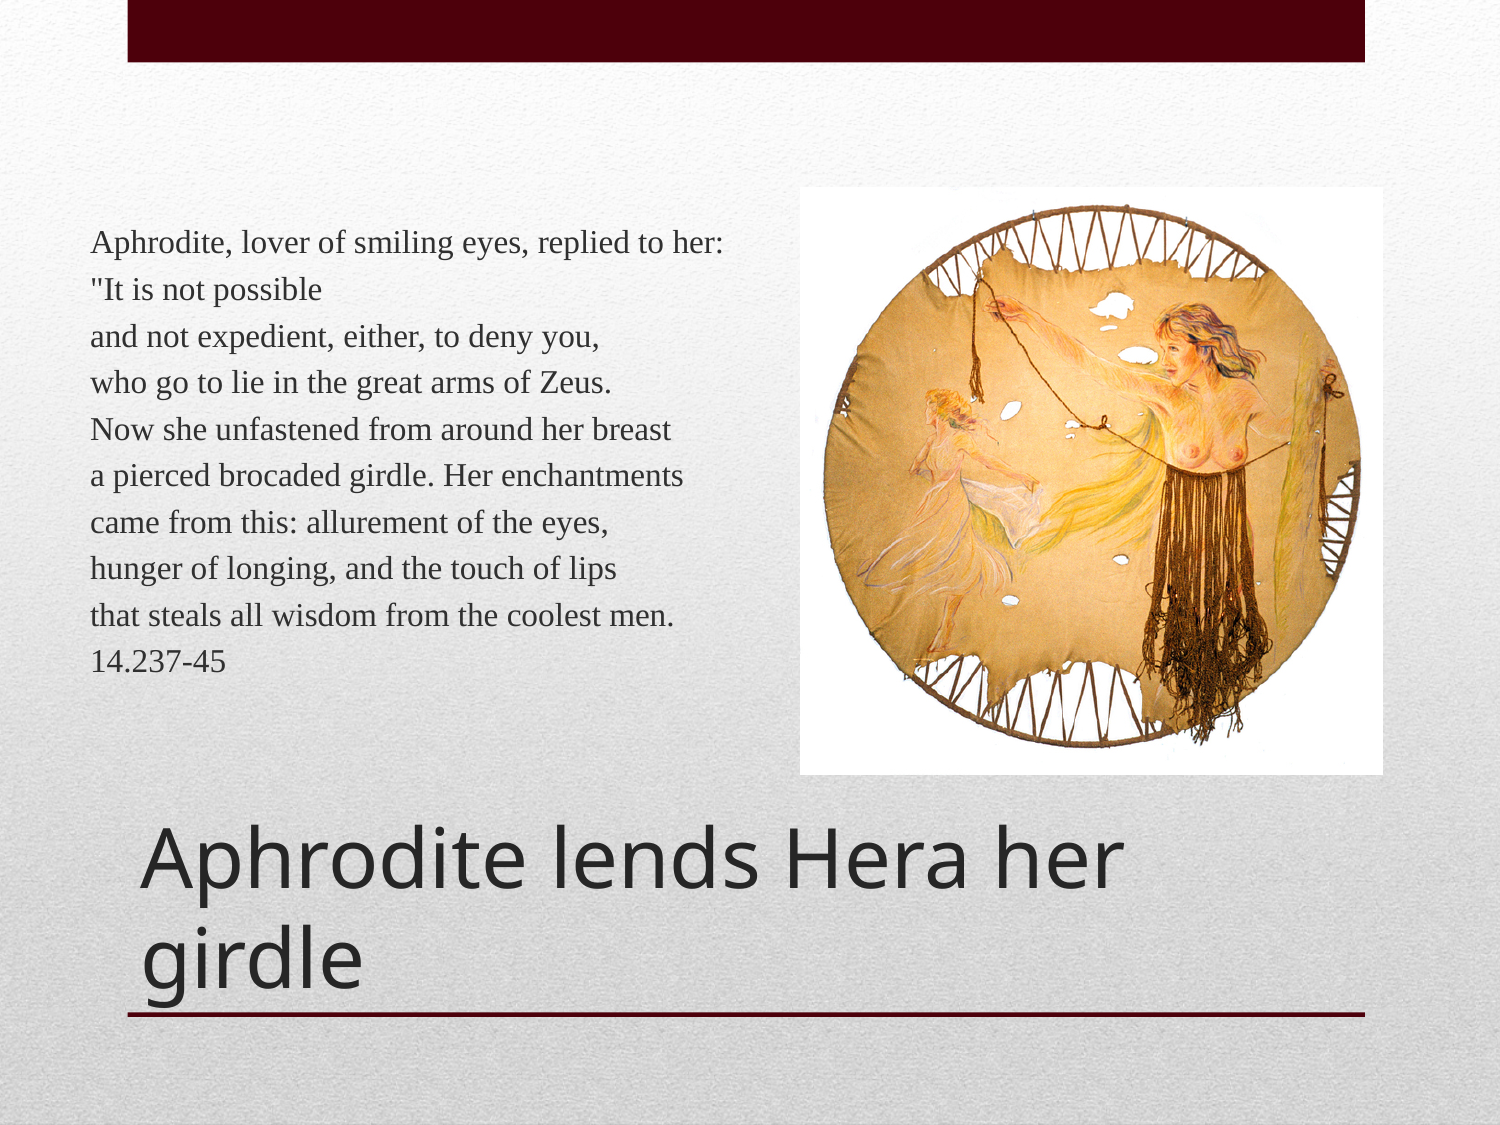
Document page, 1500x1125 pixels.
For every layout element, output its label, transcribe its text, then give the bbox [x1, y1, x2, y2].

list Aphrodite, lover of smiling eyes, replied to her: "It is not possible and not expedient, either, to deny you, who go to lie in the great arms of Zeus. Now she unfastened from around her breast a pierced brocaded girdle. Her enchantments came from this: allurement of the eyes, hunger of longing, and the touch of lips that steals all wisdom from the coolest men. 14.237-45 [75, 200, 794, 700]
title Aphrodite lends Hera her girdle [125, 750, 1238, 1013]
picture [799, 186, 1383, 776]
